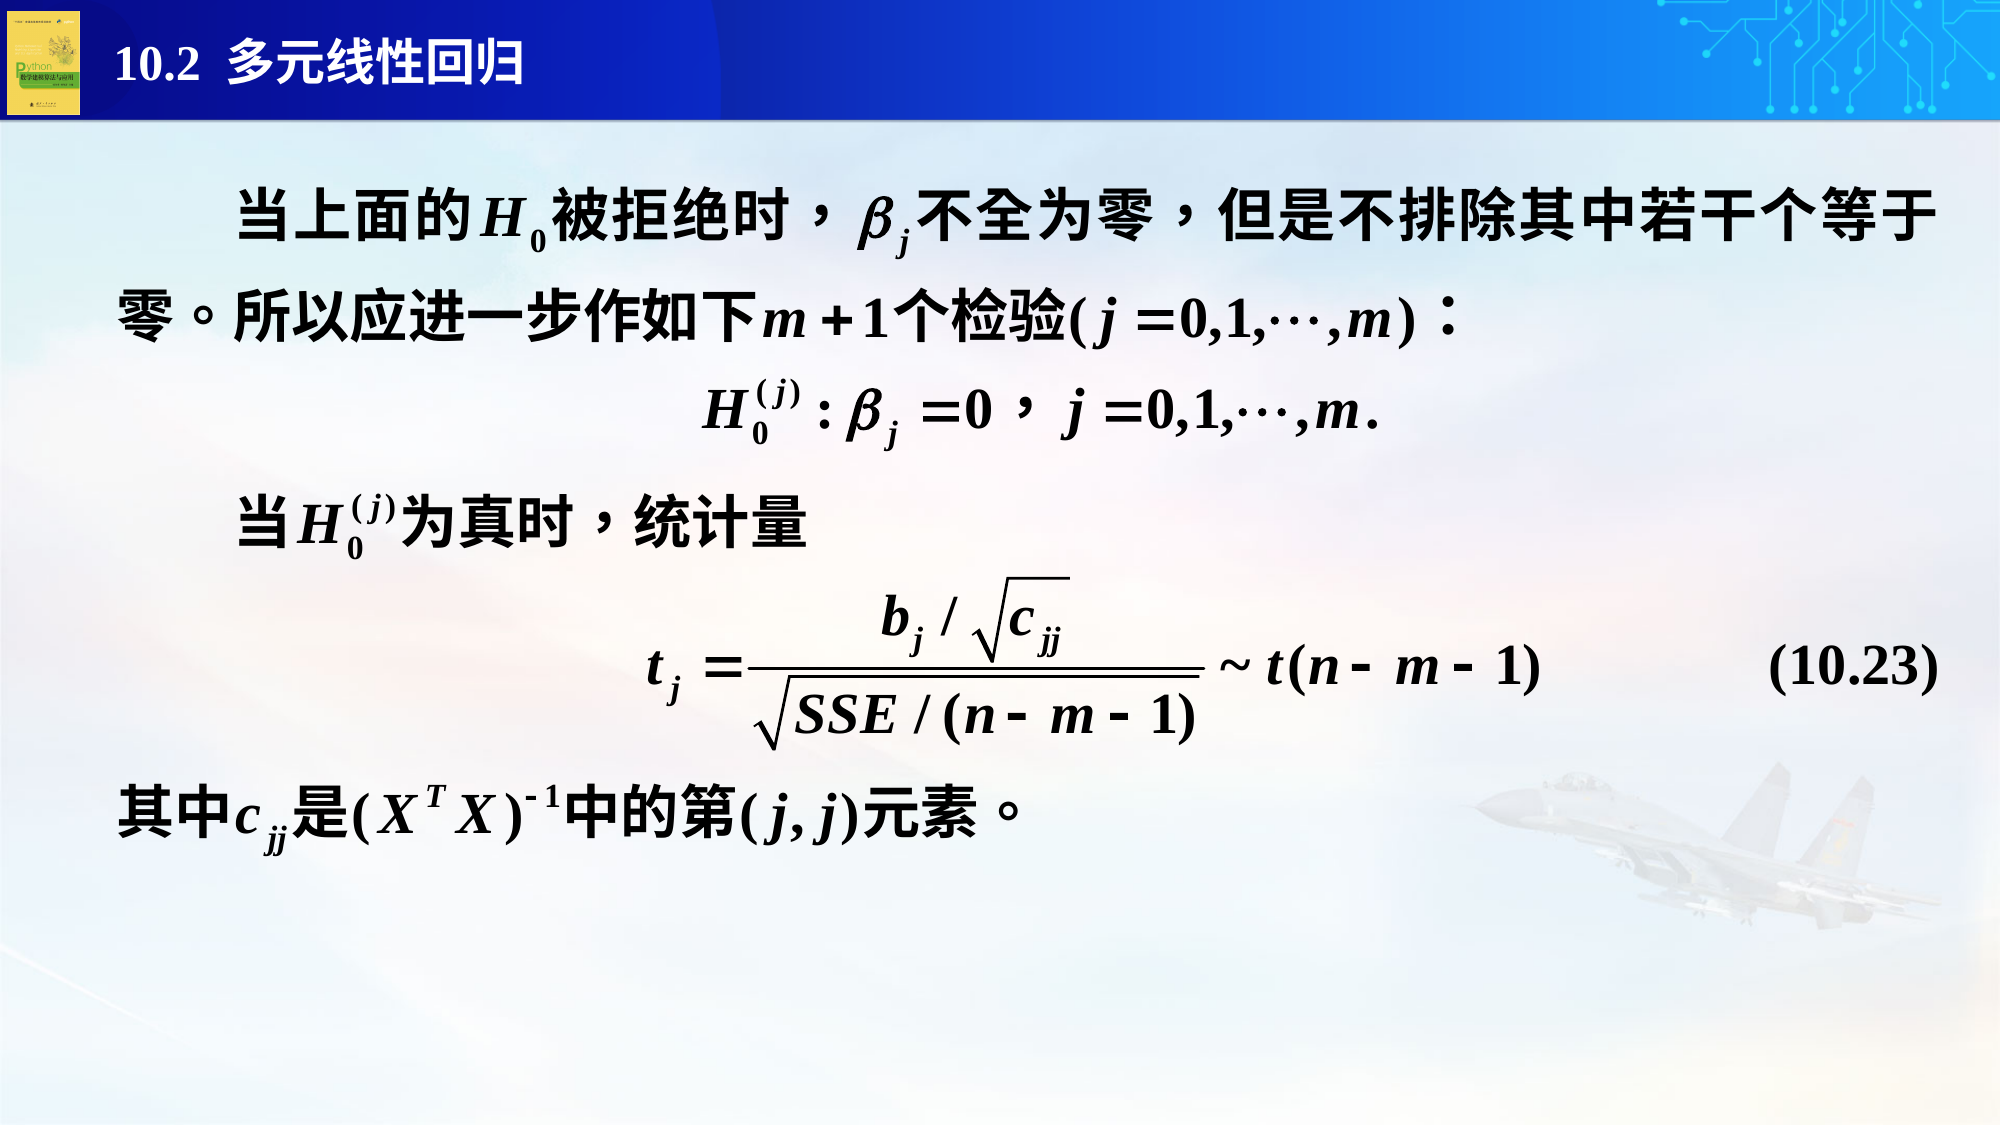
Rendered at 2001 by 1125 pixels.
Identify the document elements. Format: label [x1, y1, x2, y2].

picture [0, 0, 2000, 1125]
text_box [116, 171, 1939, 1069]
